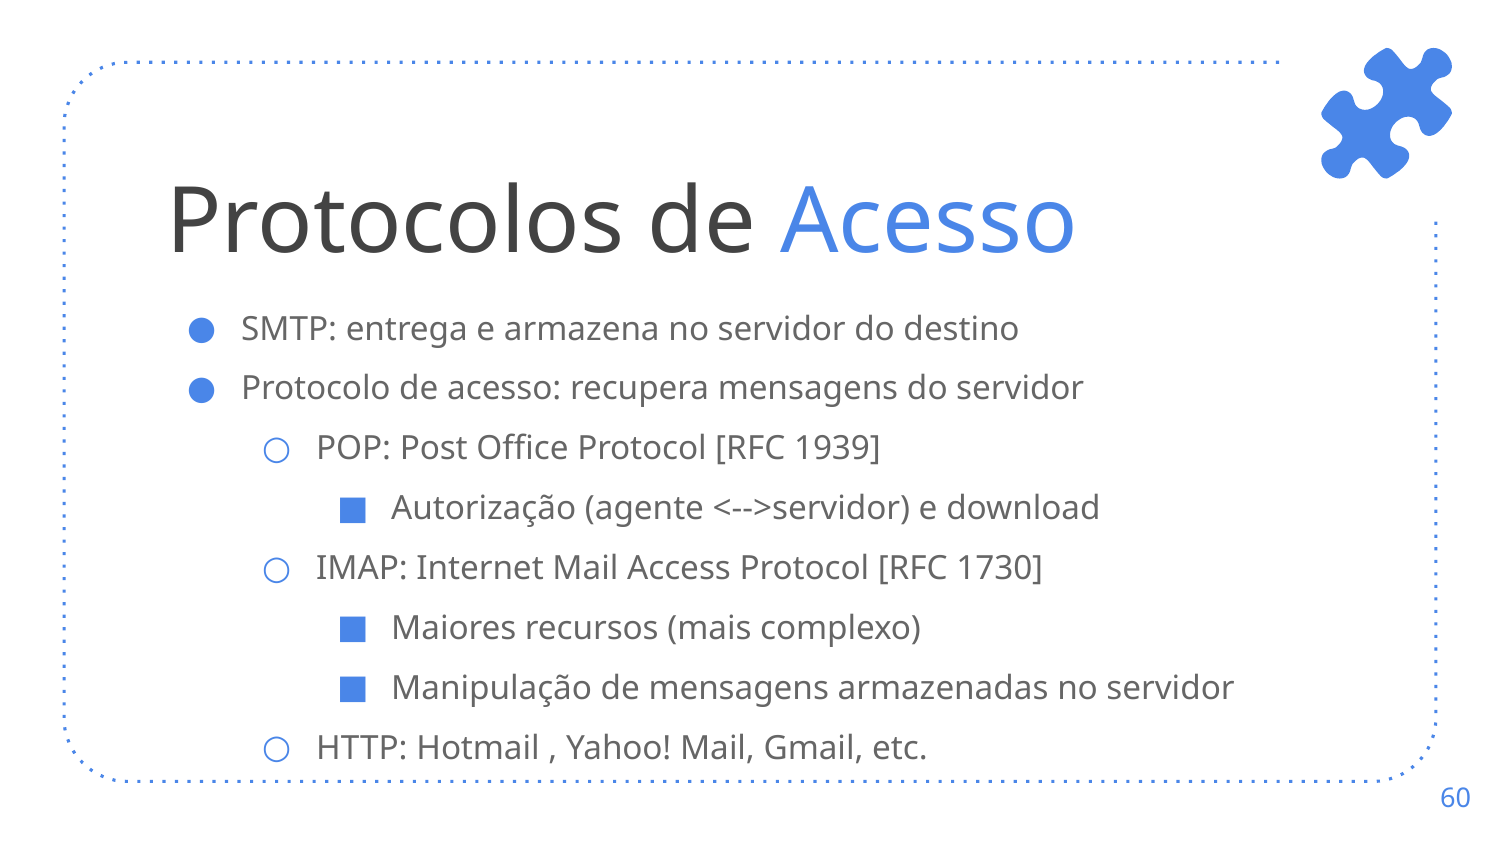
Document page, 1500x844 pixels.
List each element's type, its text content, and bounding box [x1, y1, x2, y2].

title Protocolos de Acesso [151, 146, 1278, 271]
slide_number ‹#› [1411, 753, 1500, 844]
list SMTP: entrega e armazena no servidor do destino Protocolo de acesso: recupera mensagens do servidor POP: Post Office Protocol [RFC 1939] Autorização (agente <-->servidor) e download IMAP: Internet Mail Access Protocol [RFC 1730] Maiores recursos (mais complexo) Manipulação de mensagens armazenadas no servidor HTTP: Hotmail , Yahoo! Mail, Gmail, etc. [151, 271, 1412, 661]
text_box [1321, 47, 1452, 179]
